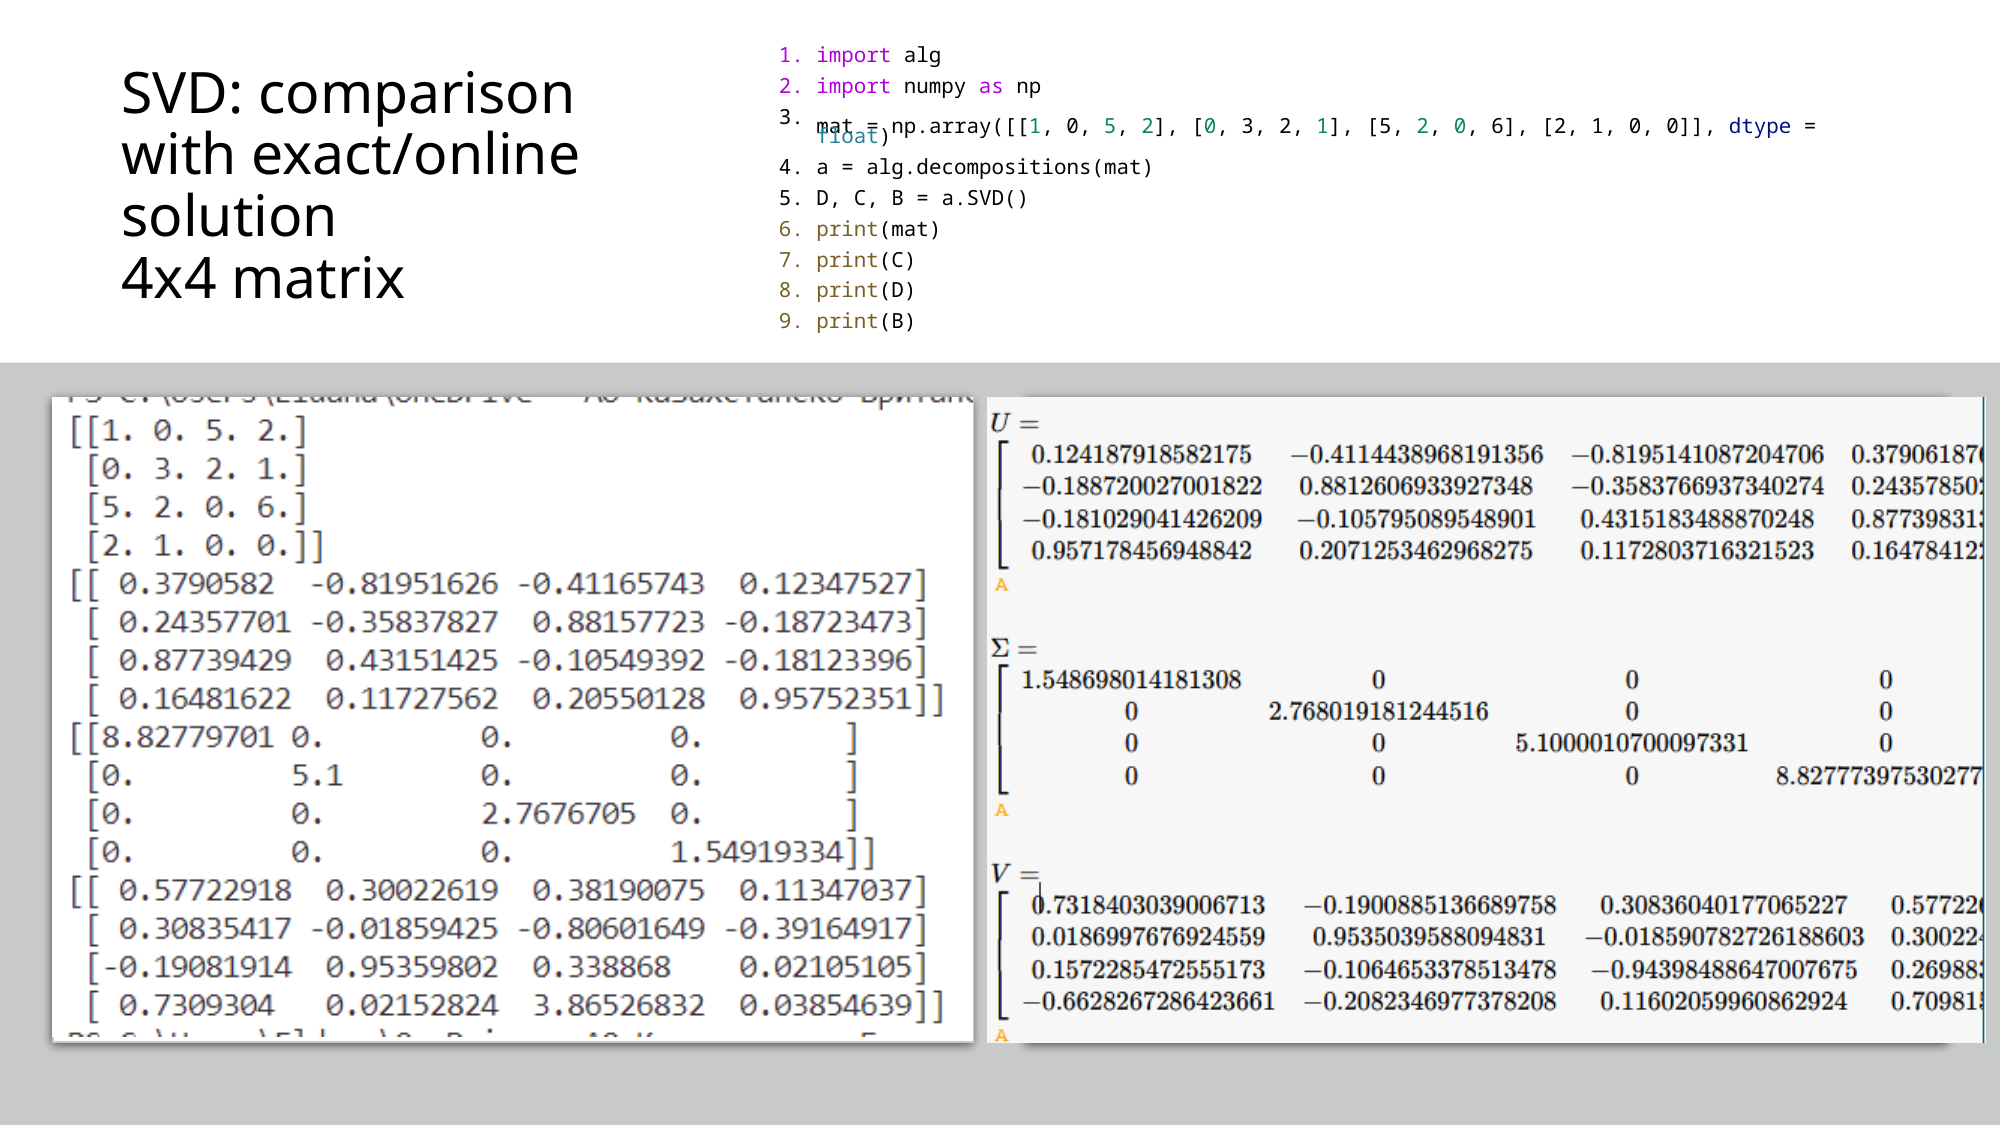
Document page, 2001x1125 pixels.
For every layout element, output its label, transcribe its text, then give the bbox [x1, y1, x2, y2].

text_box [0, 362, 2000, 1125]
picture [987, 397, 1986, 1043]
title SVD: comparison with exact/online solution 4x4 matrix [106, 55, 711, 320]
list import alg import numpy as np mat = np.array([[1, 0, 5, 2], [0, 3, 2, 1], [5, 2, 0, 6], [2, 1, 0, 0]], dtype = float) a = alg.decompositions(mat) D, C, B = a.SVD() print(mat) print(C) print(D) print(B) [763, 40, 1893, 346]
text_box [52, 396, 975, 1043]
picture [52, 397, 973, 1037]
